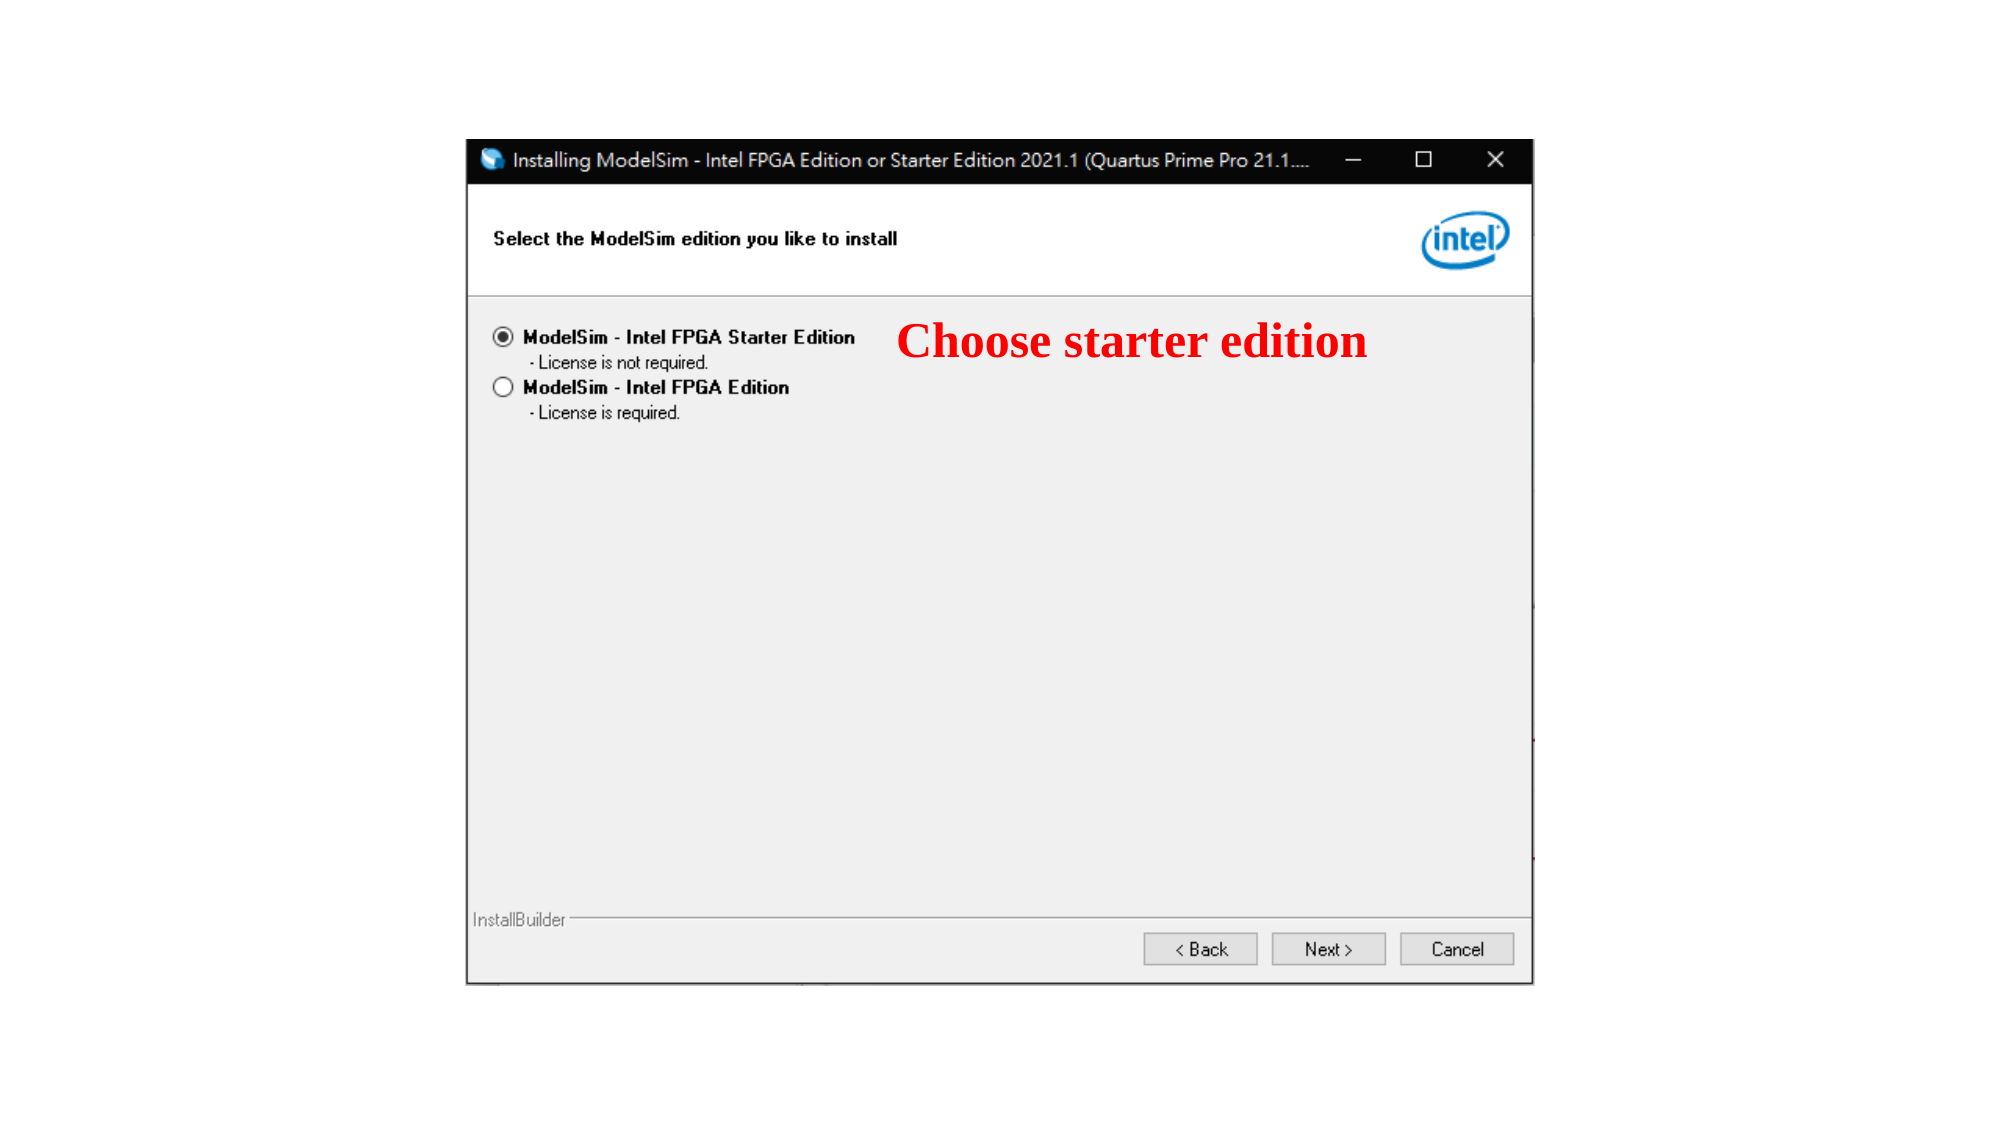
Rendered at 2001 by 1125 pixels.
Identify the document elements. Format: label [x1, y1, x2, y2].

picture [465, 139, 1535, 986]
